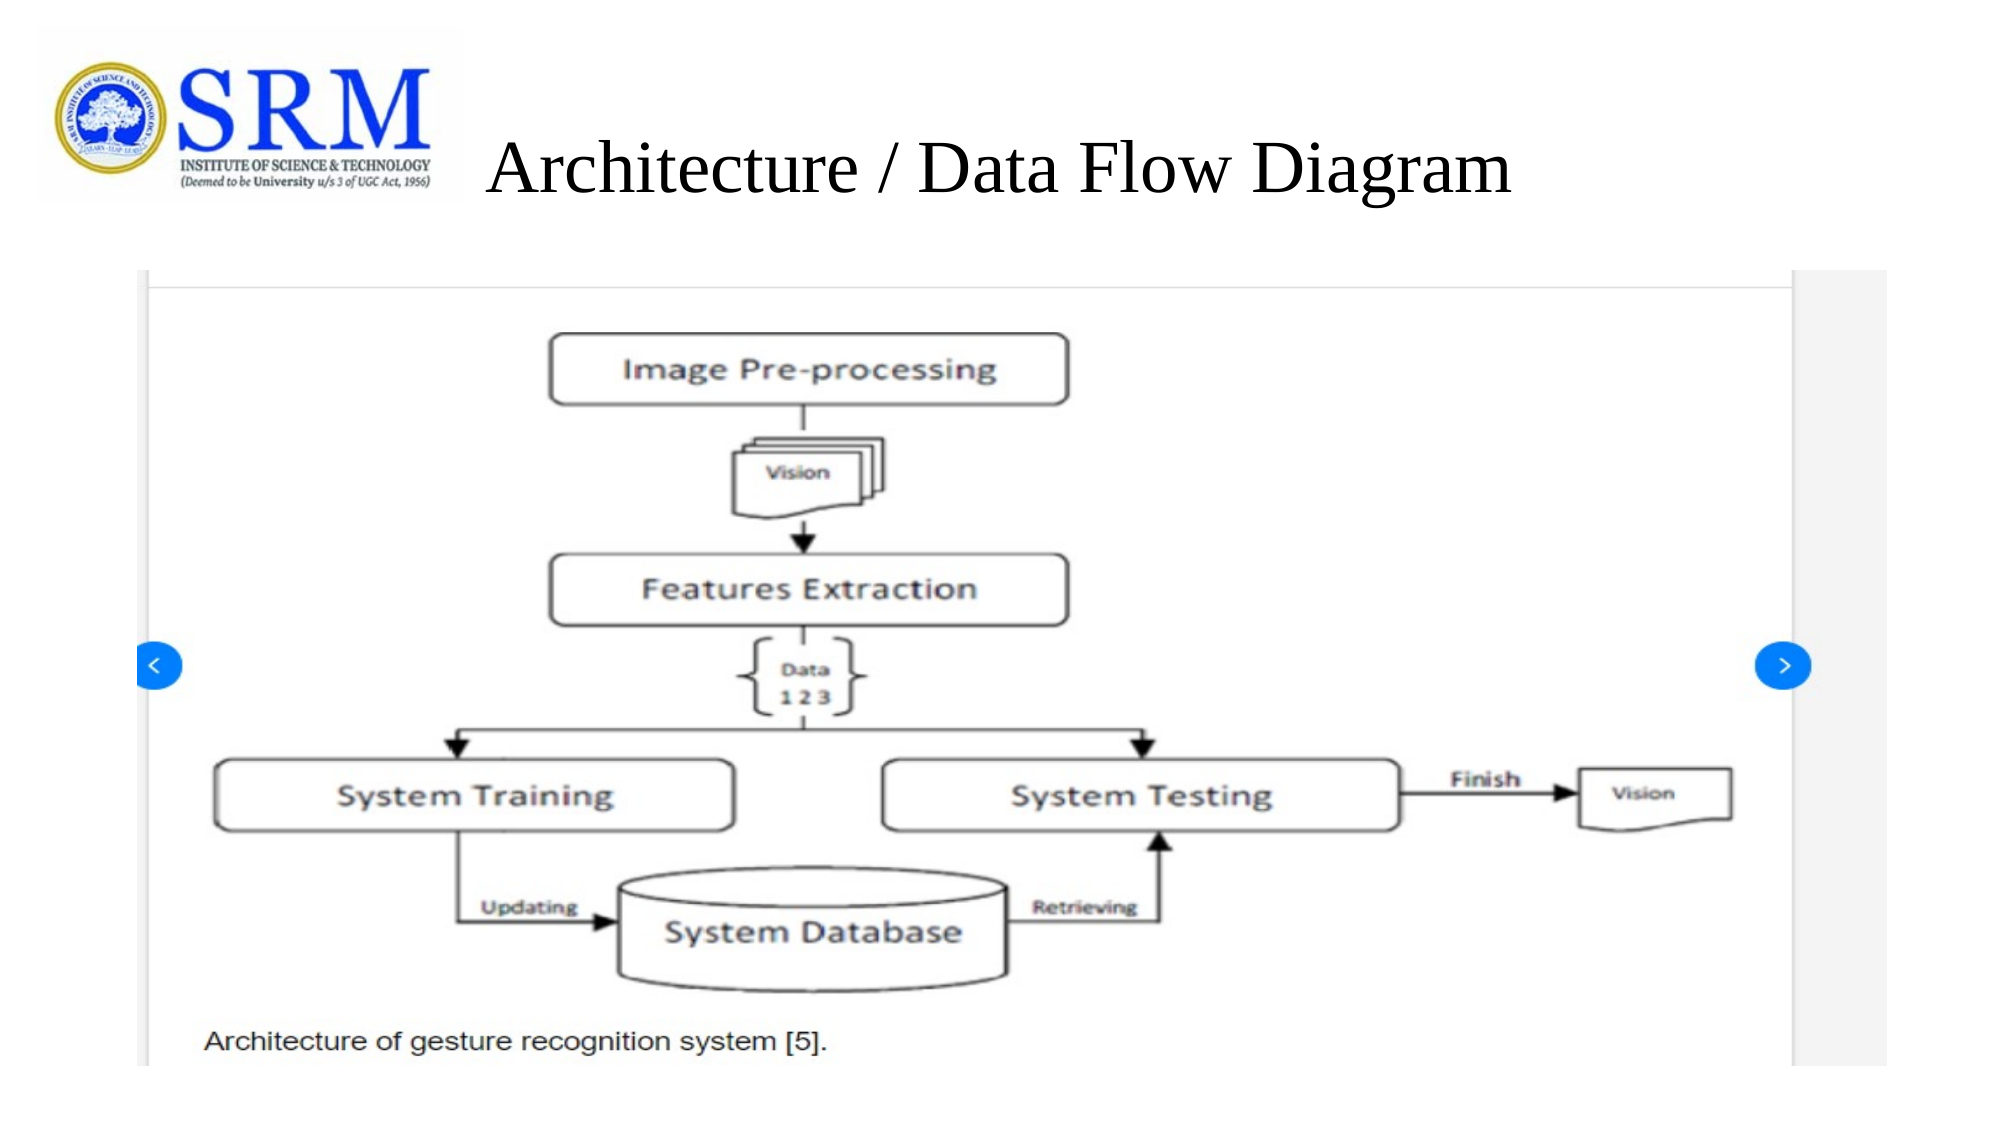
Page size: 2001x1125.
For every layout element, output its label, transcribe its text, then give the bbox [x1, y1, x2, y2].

picture [137, 270, 1887, 1066]
title Architecture / Data Flow Diagram [137, 59, 1863, 270]
picture [37, 26, 463, 203]
